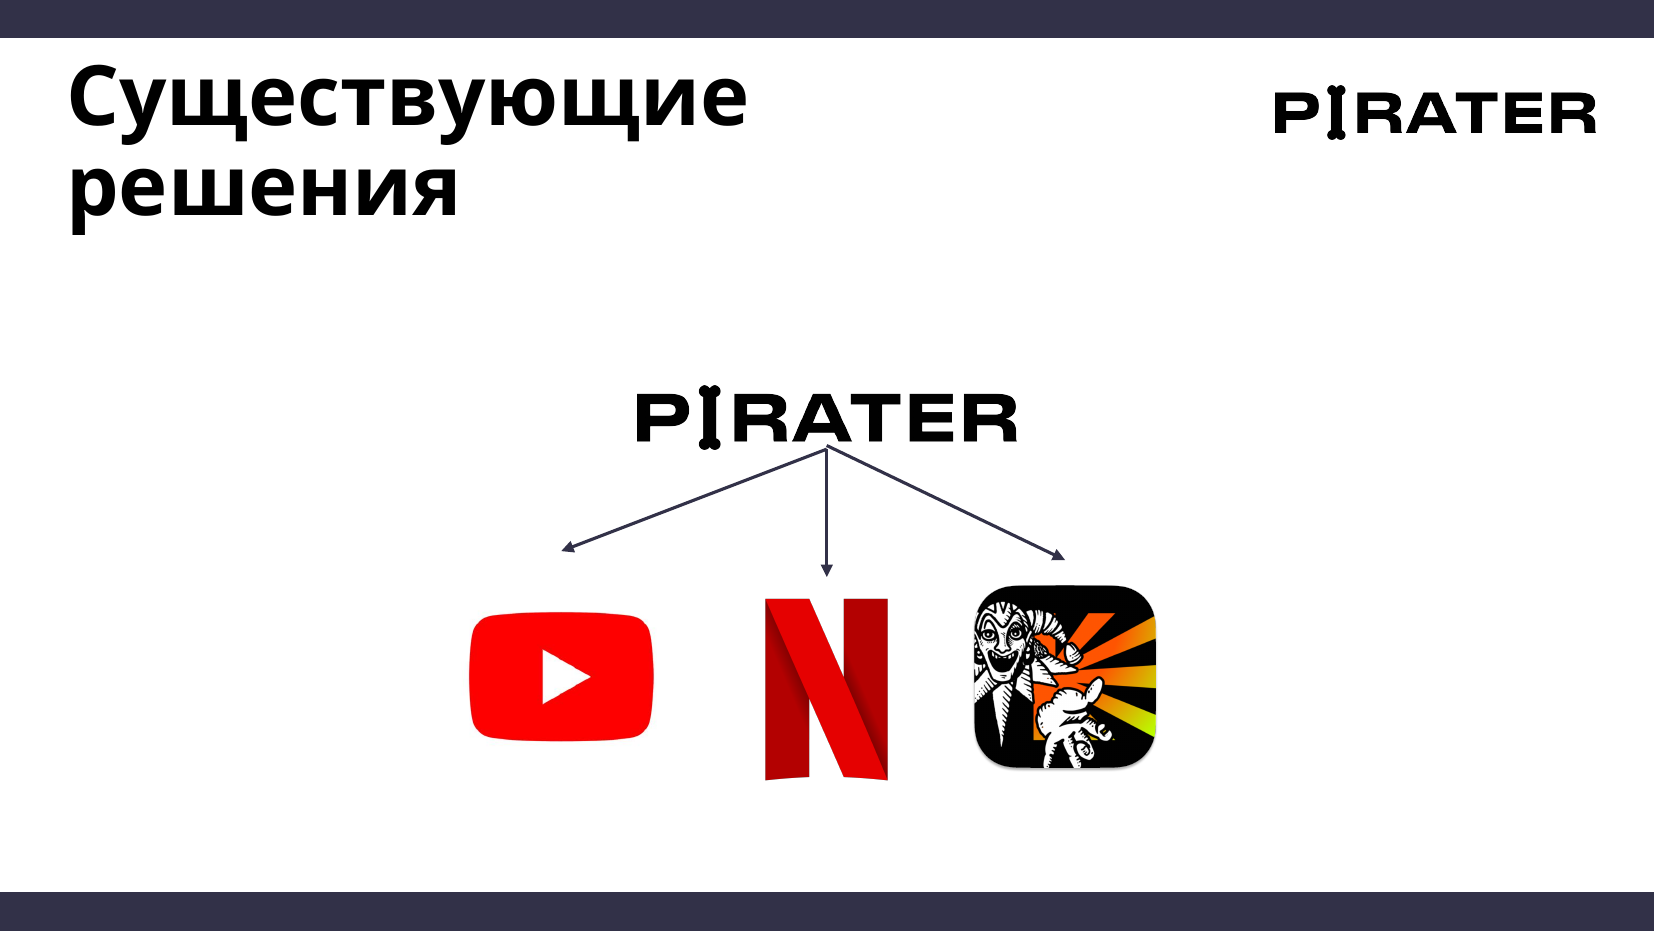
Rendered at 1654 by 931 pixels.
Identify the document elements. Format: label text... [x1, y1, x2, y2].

title Существующие решения [66, 68, 1555, 219]
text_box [560, 448, 826, 552]
picture [1275, 85, 1596, 140]
text_box [0, 892, 1654, 931]
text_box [826, 445, 1066, 561]
text_box [0, 0, 1654, 38]
picture [637, 384, 1017, 448]
picture [435, 550, 1179, 803]
